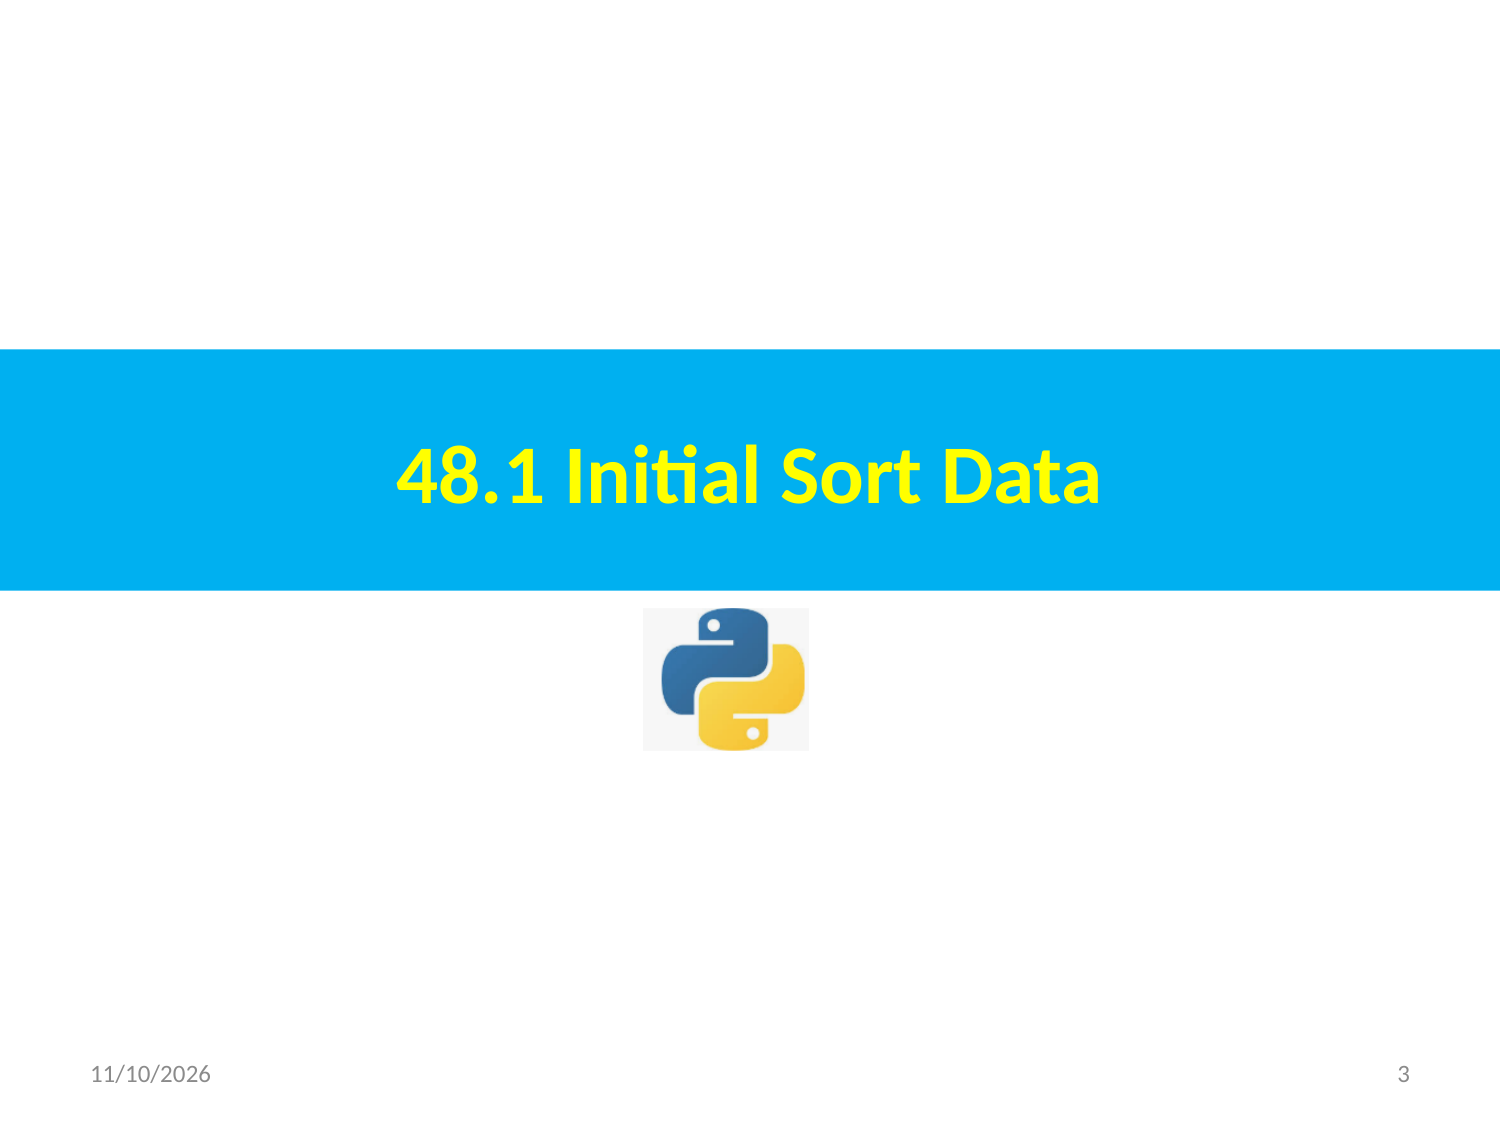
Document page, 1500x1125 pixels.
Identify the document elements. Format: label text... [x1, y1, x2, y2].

slide_number 3 [1074, 1042, 1425, 1103]
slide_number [75, 1042, 425, 1103]
picture [643, 606, 809, 752]
title 48.1 Initial Sort Data [0, 349, 1500, 591]
